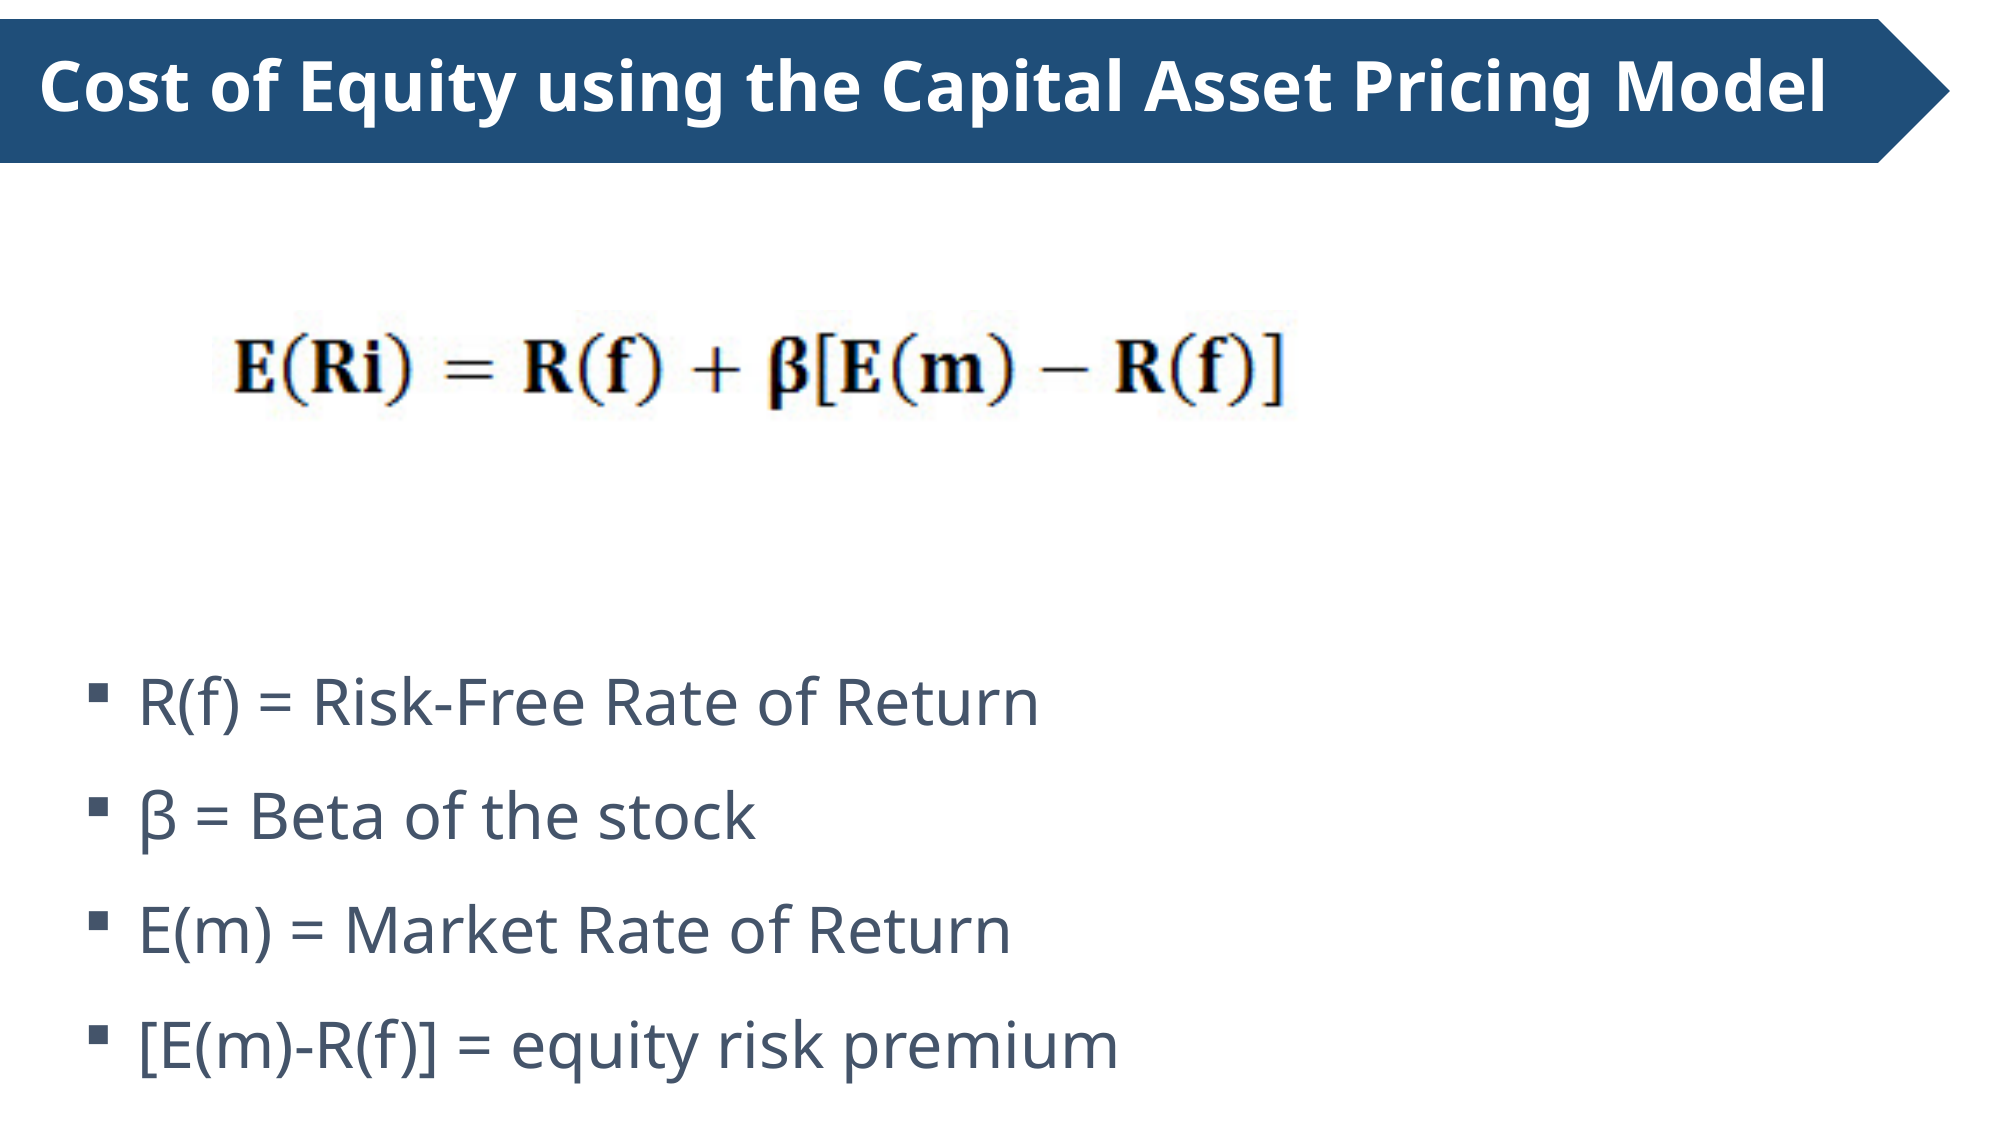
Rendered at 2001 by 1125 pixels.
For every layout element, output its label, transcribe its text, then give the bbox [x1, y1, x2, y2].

list R(f) = Risk-Free Rate of Return β = Beta of the stock E(m) = Market Rate of Return [E(m)-R(f)] = equity risk premium [68, 197, 1955, 1093]
picture [212, 310, 1347, 425]
title Cost of Equity using the Capital Asset Pricing Model [23, 19, 1880, 159]
